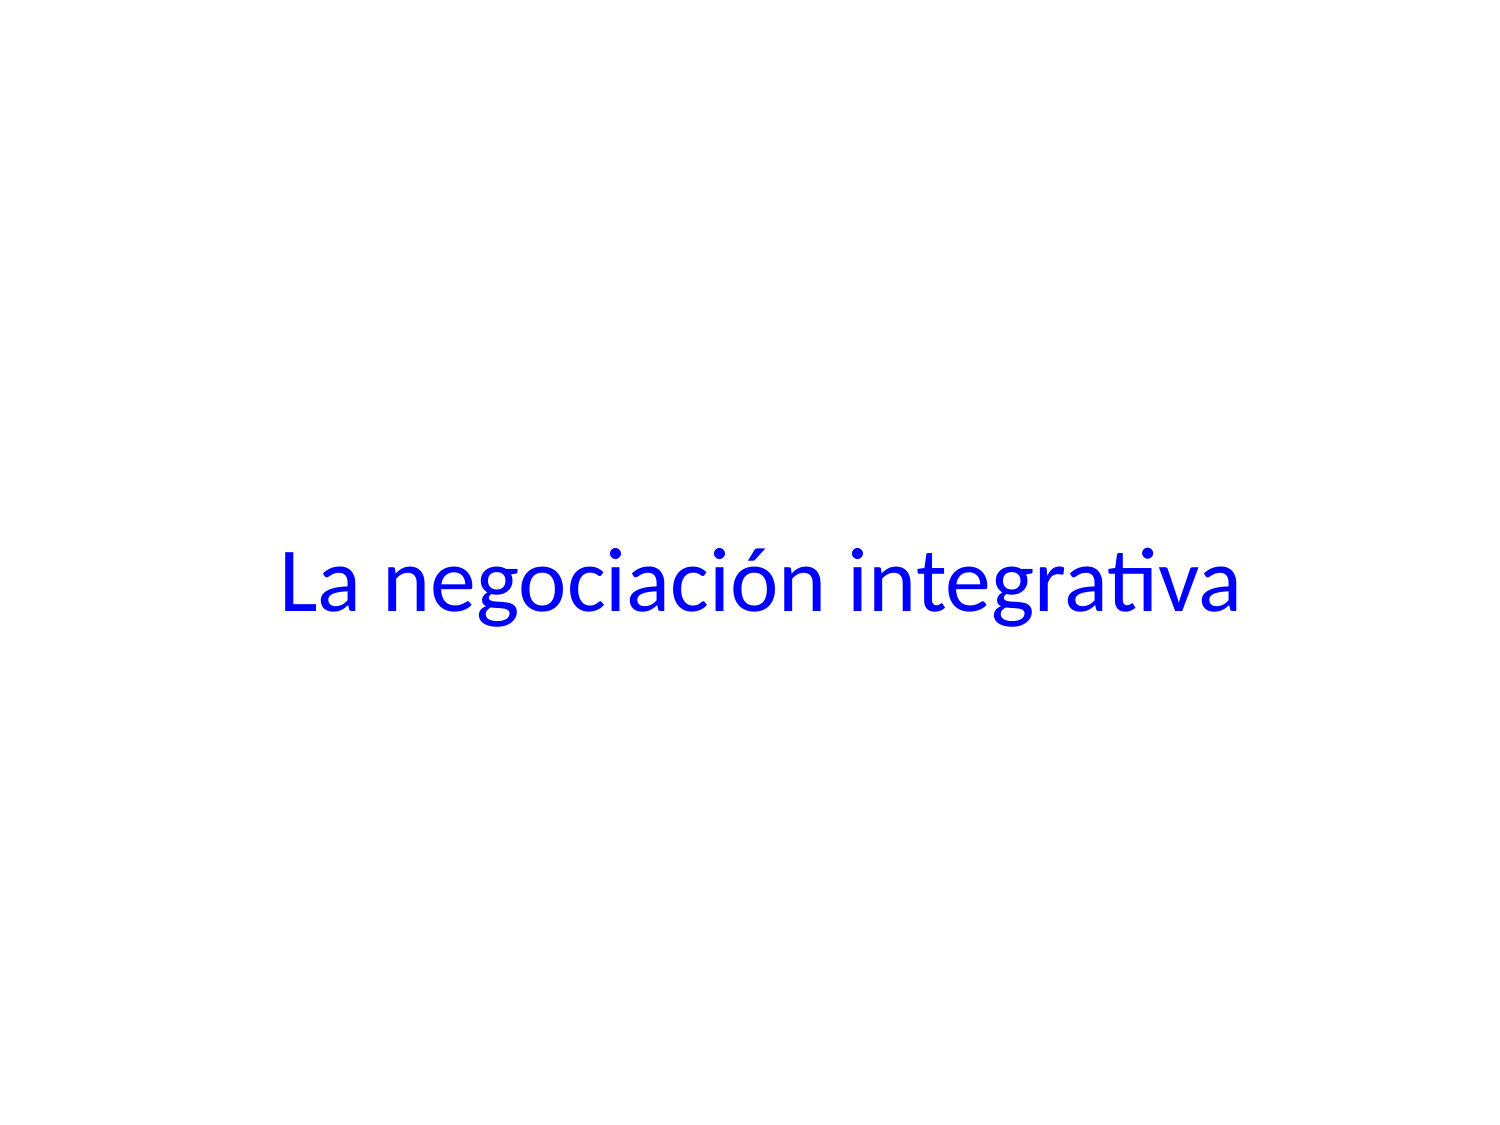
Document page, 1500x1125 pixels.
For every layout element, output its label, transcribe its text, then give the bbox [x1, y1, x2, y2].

title La negociación integrativa [123, 456, 1399, 694]
